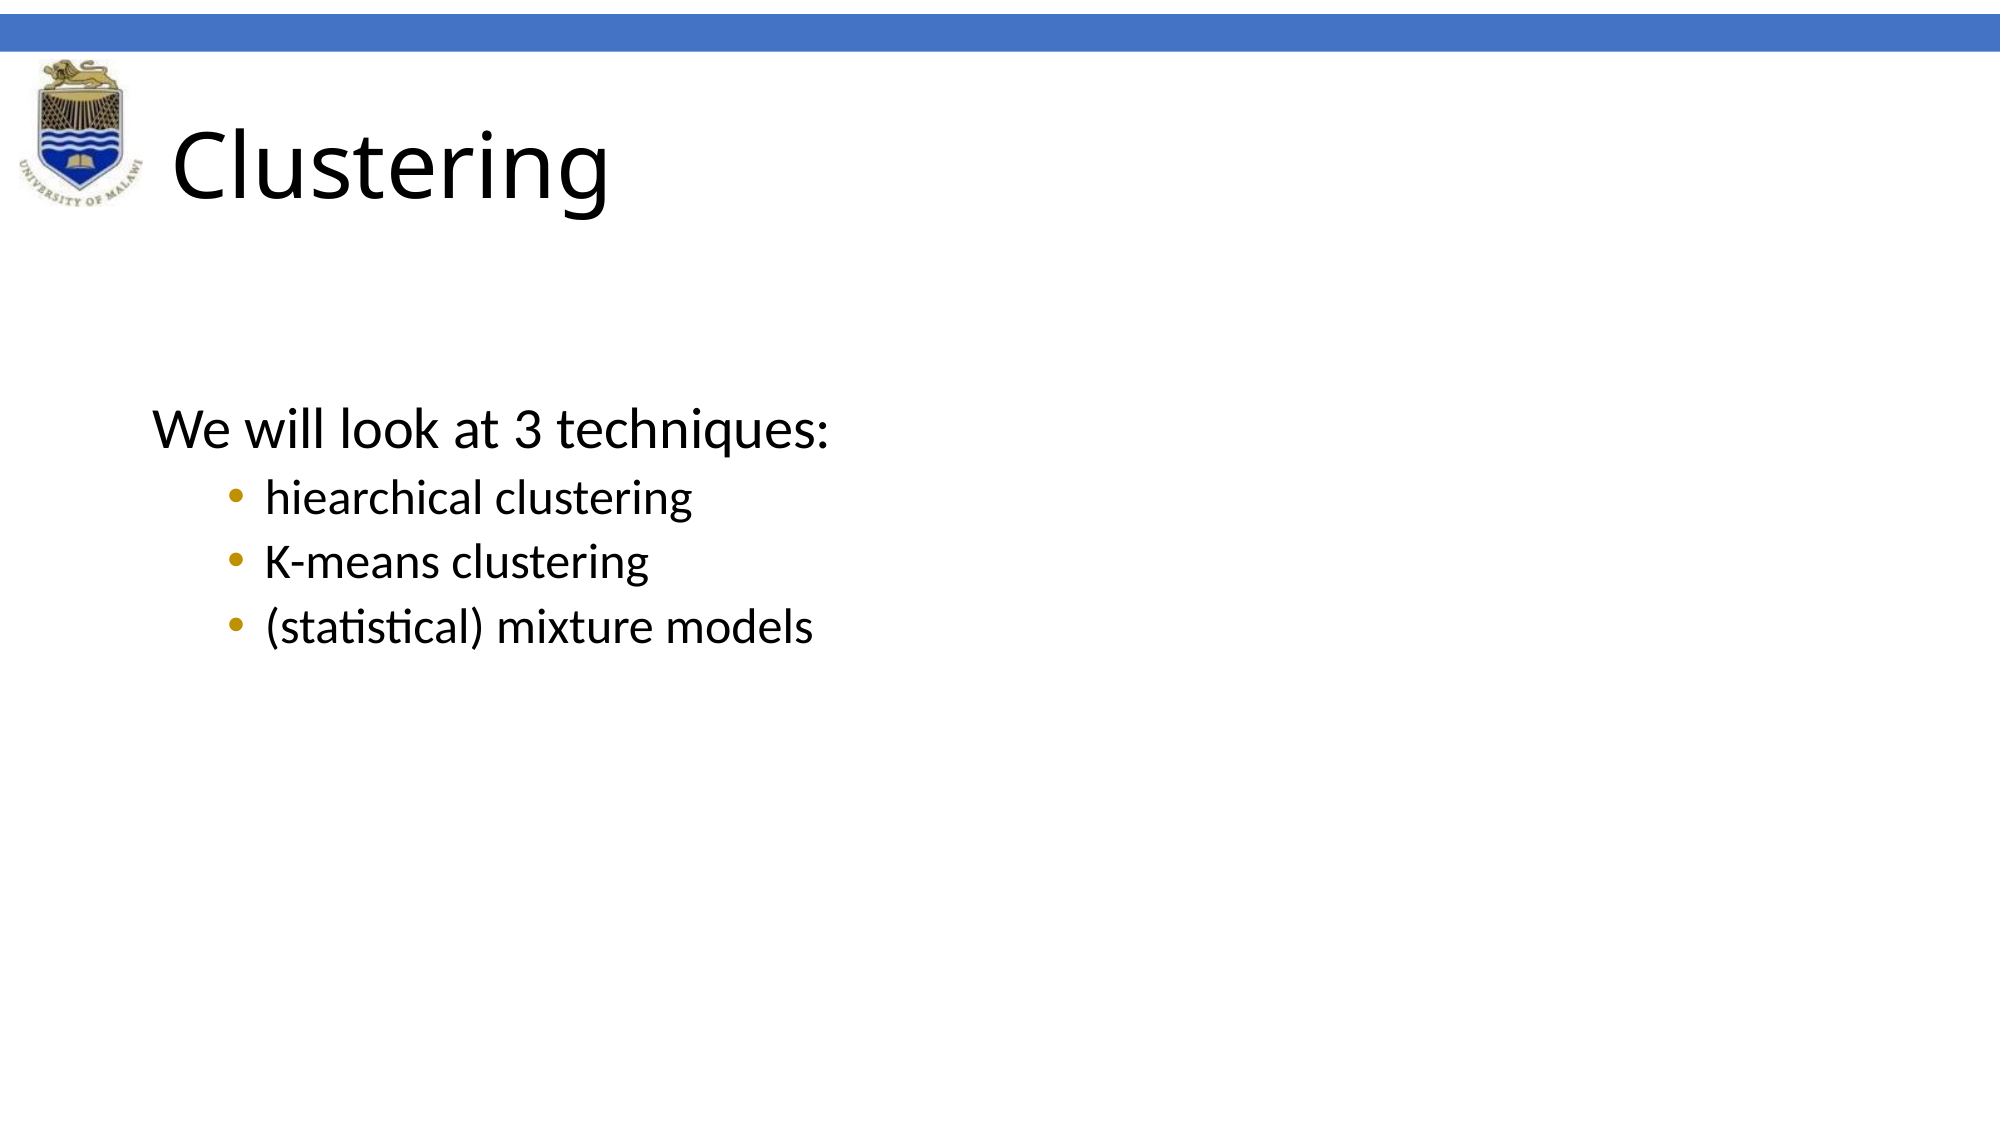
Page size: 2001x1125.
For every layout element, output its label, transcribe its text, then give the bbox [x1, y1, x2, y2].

picture [19, 59, 143, 207]
title Clustering [155, 59, 1851, 278]
